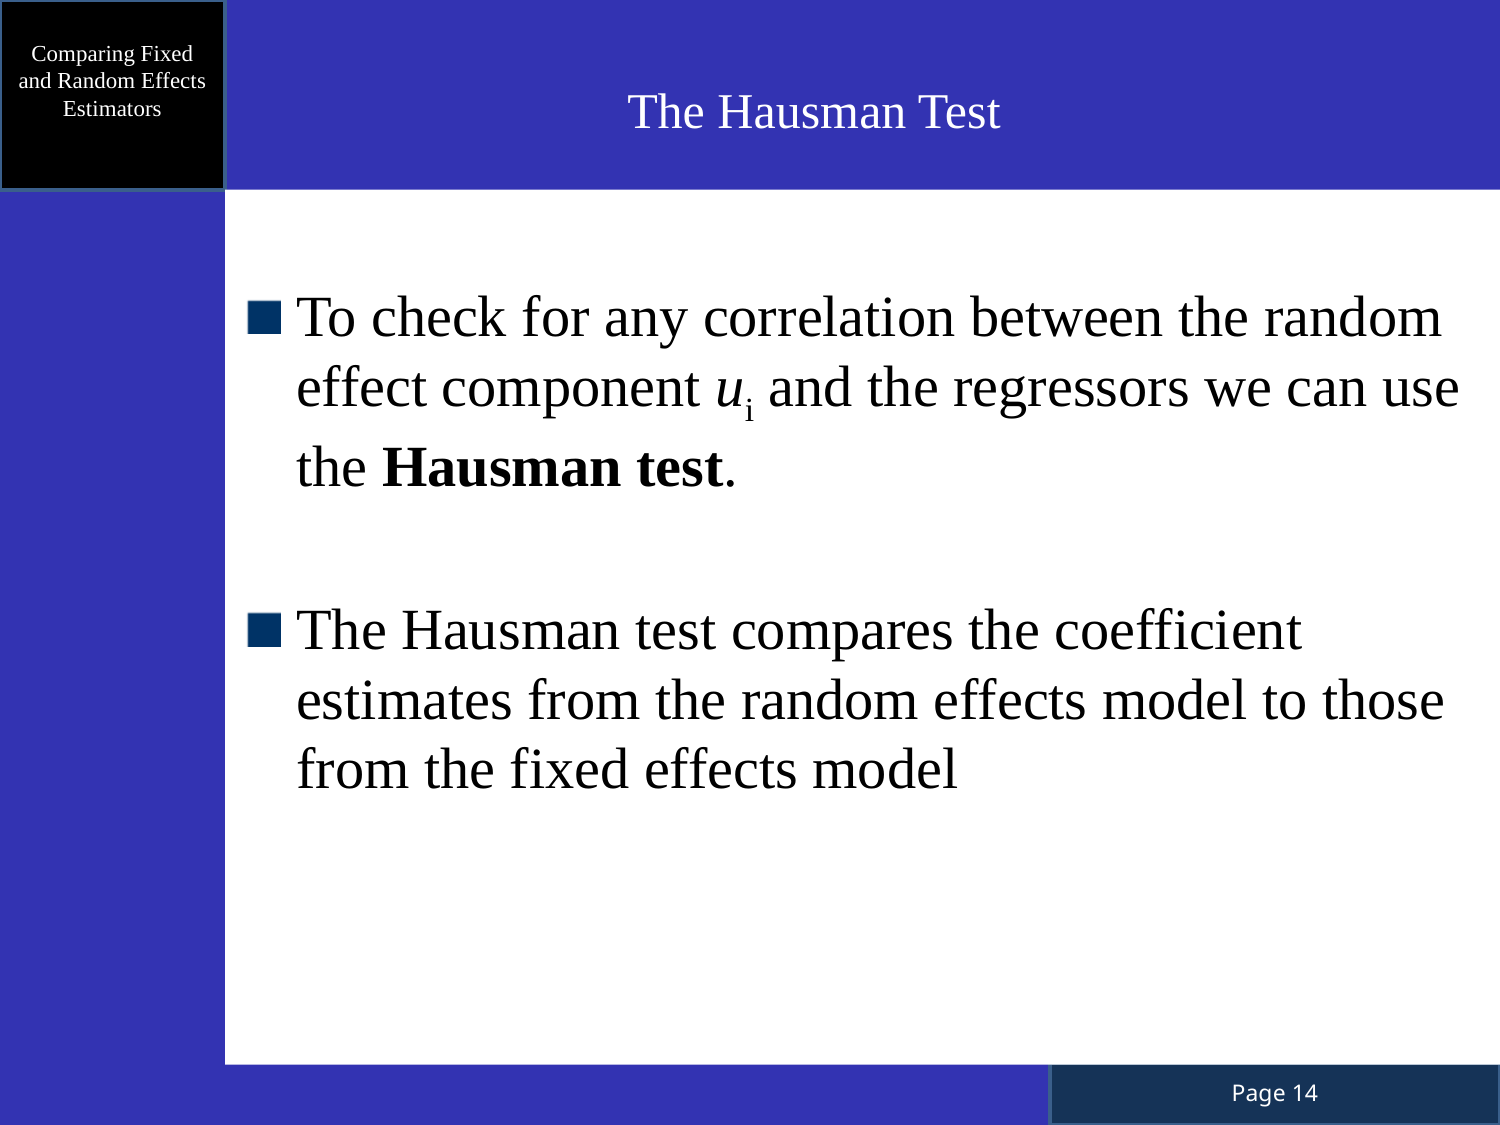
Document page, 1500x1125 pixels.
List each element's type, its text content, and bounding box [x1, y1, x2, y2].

list To check for any correlation between the random effect component ui and the regressors we can use the Hausman test. The Hausman test compares the coefficient estimates from the random effects model to those from the fixed effects model [225, 189, 1500, 1065]
picture [240, 293, 281, 334]
text_box Comparing Fixed and Random Effects Estimators [0, 31, 225, 129]
picture [240, 605, 281, 647]
text_box The Hausman Test [374, 70, 1363, 146]
